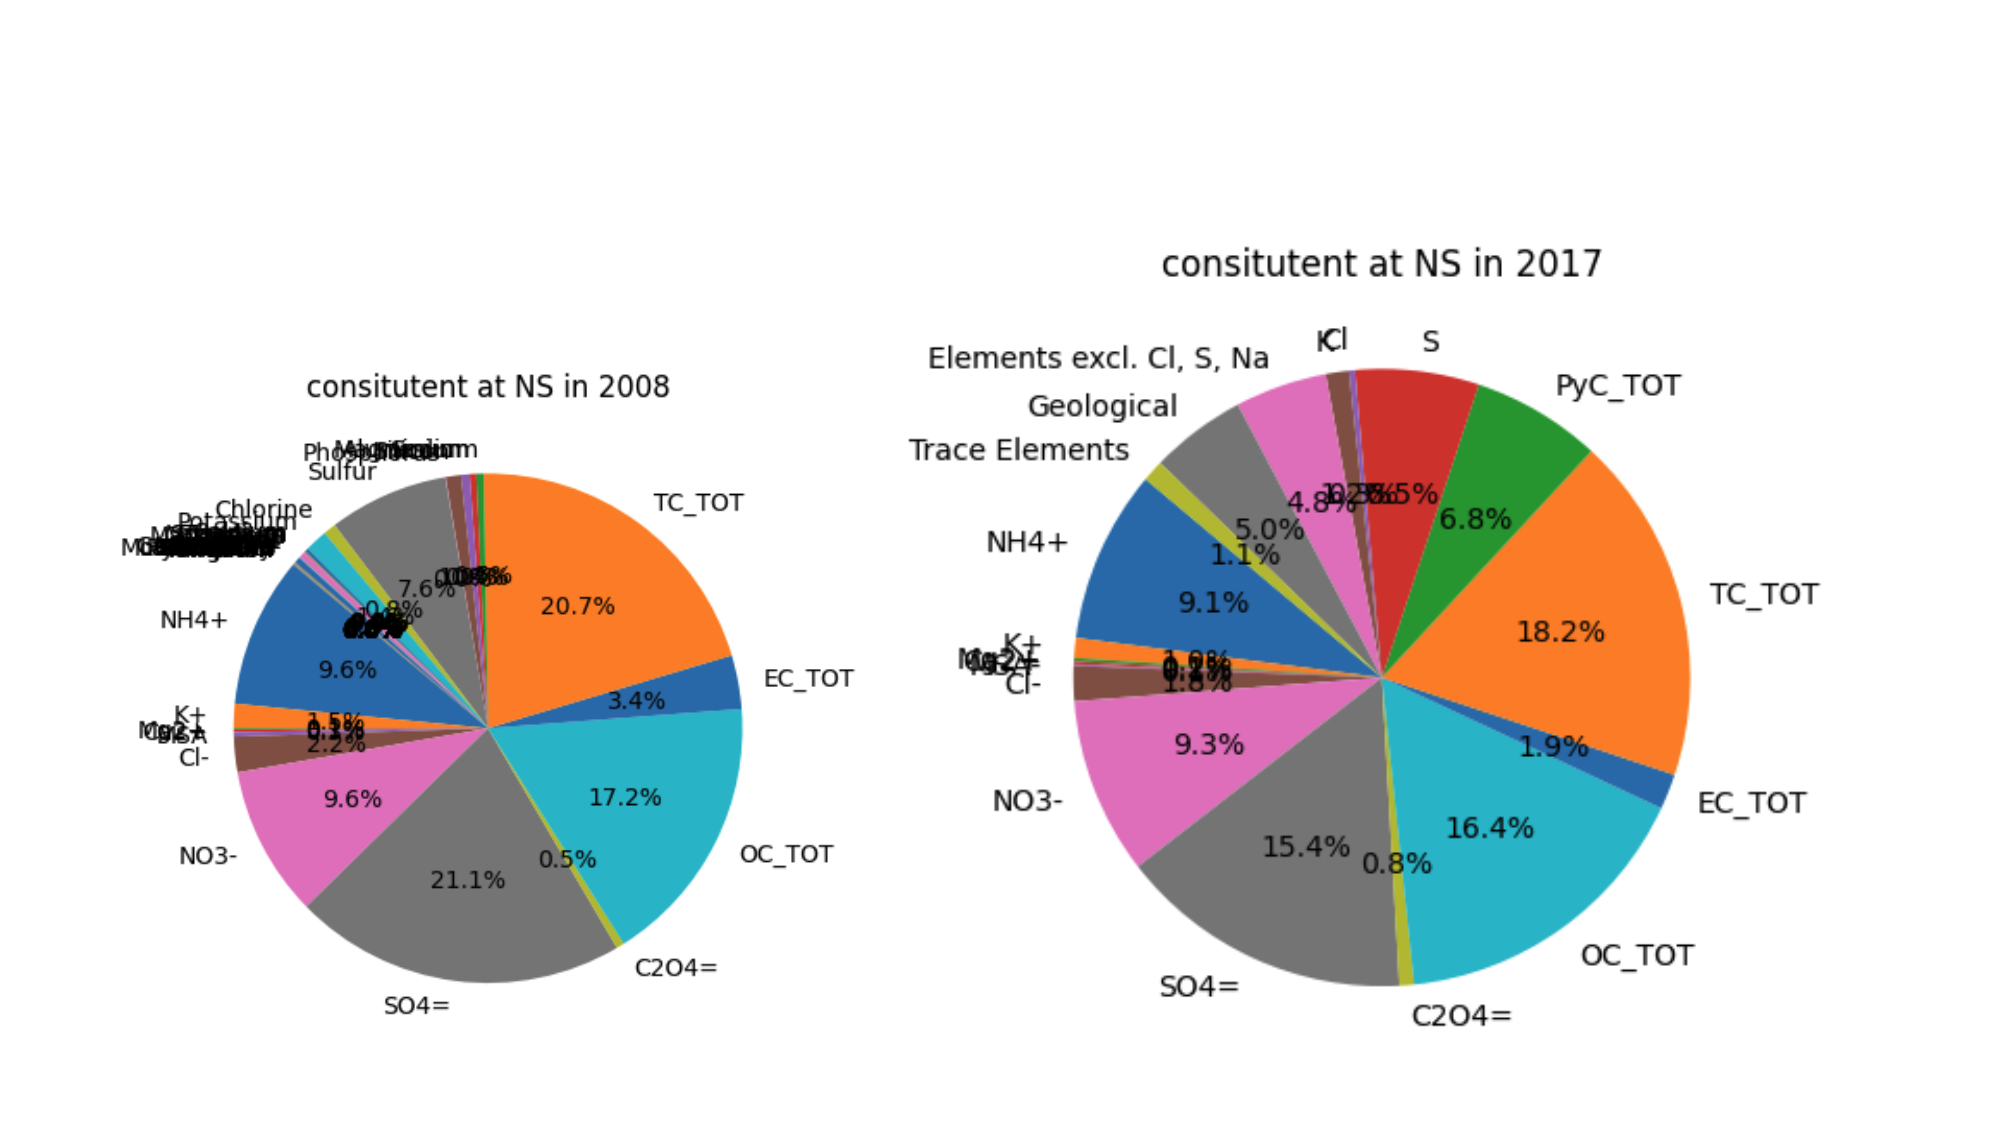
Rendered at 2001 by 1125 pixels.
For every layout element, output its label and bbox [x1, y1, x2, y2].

picture [897, 231, 1842, 1066]
list [113, 350, 865, 1066]
